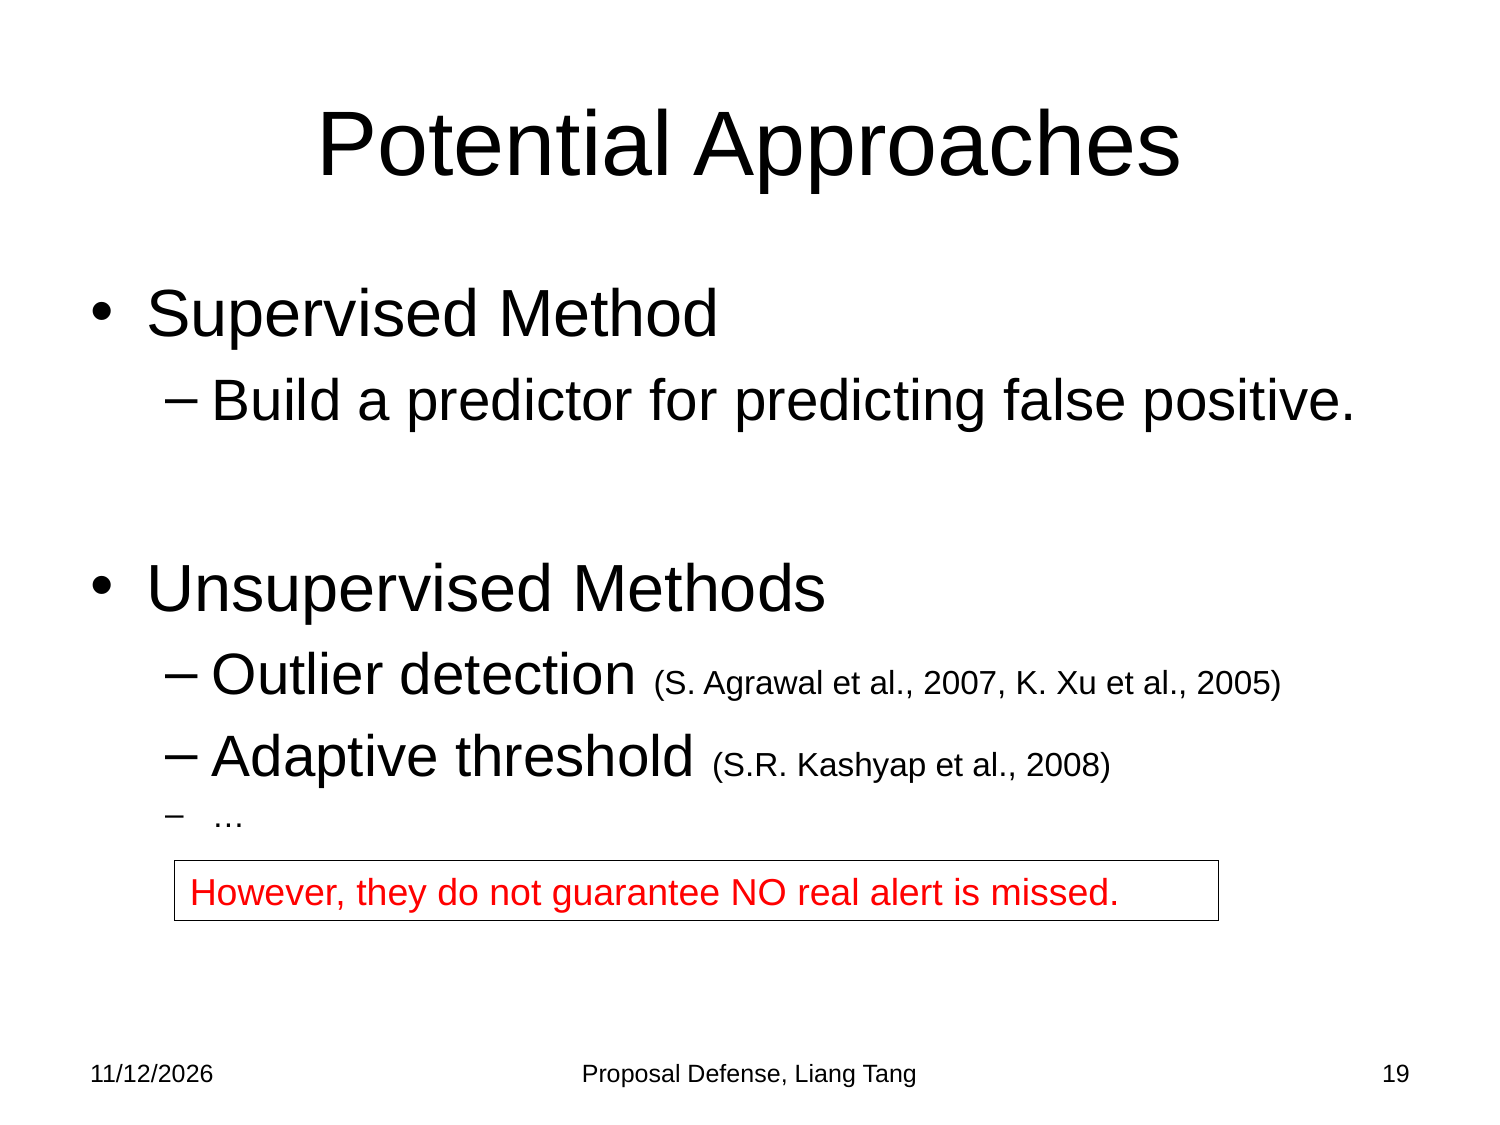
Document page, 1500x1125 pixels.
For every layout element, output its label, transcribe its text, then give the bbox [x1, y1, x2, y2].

slide_number 19 [1074, 1042, 1425, 1103]
list Supervised Method Build a predictor for predicting false positive. Unsupervised Methods Outlier detection (S. Agrawal et al., 2007, K. Xu et al., 2005) Adaptive threshold (S.R. Kashyap et al., 2008) … [75, 262, 1425, 1005]
footer Proposal Defense, Liang Tang [512, 1042, 988, 1103]
text_box However, they do not guarantee NO real alert is missed. [174, 860, 1219, 921]
title Potential Approaches [75, 45, 1425, 233]
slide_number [75, 1042, 425, 1103]
